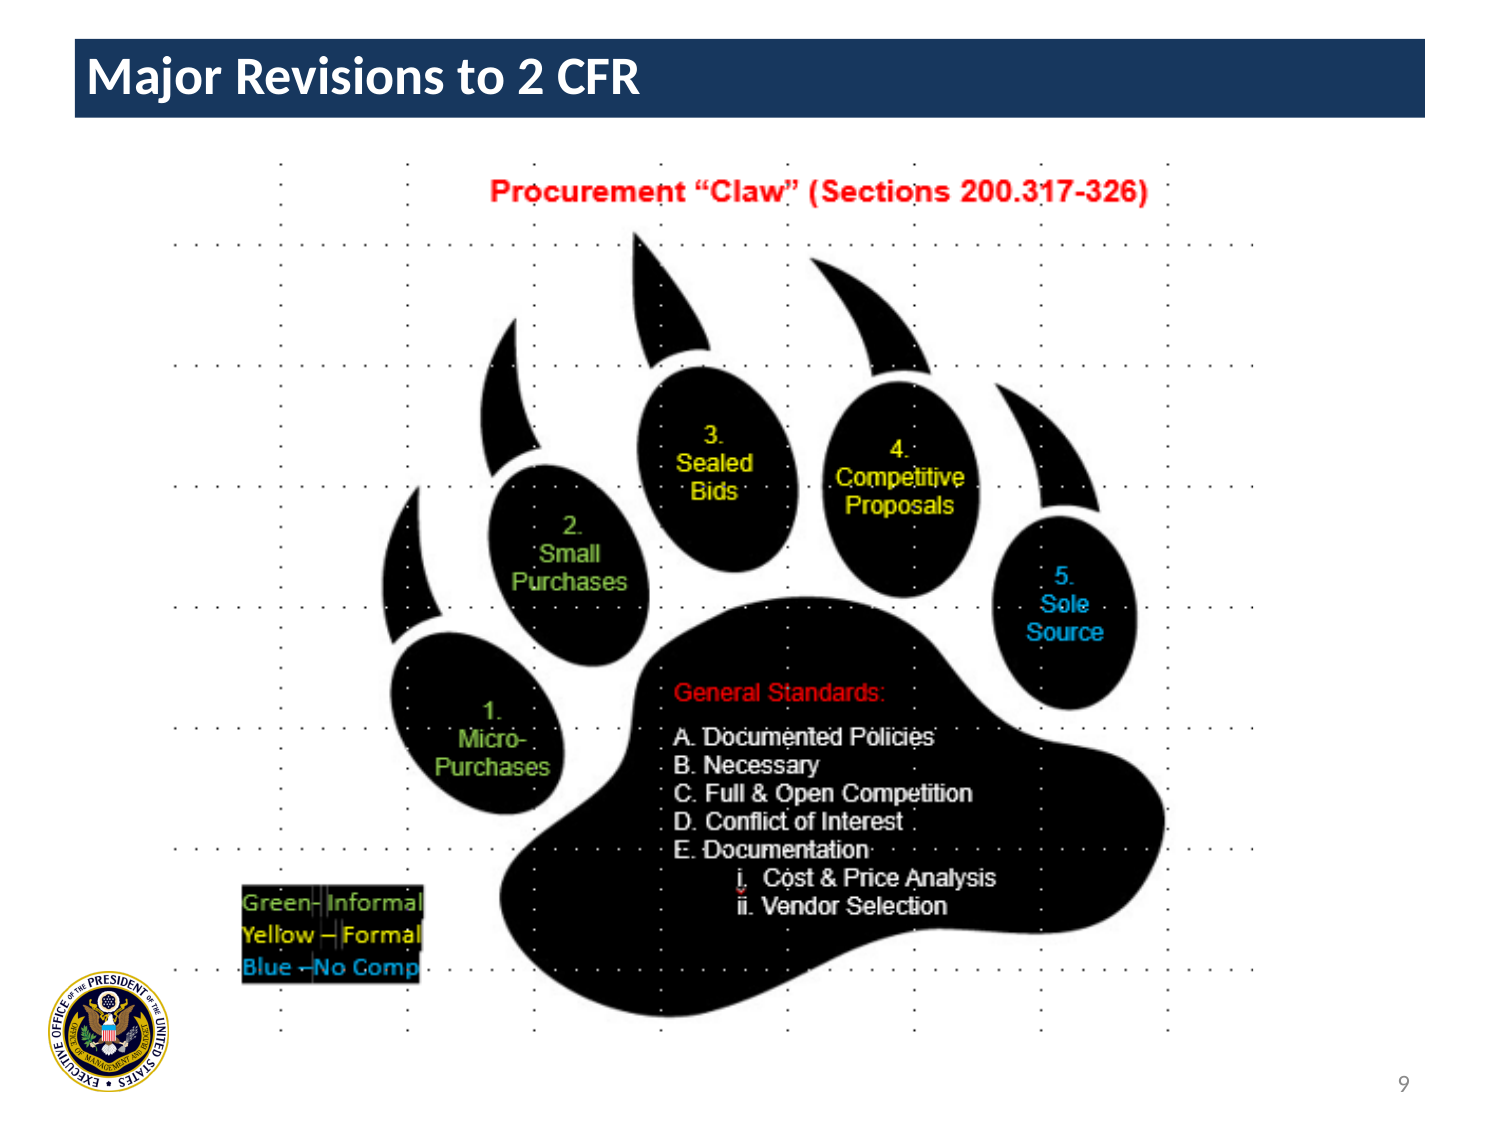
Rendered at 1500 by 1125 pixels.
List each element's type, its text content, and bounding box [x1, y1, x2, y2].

picture [47, 159, 1254, 1092]
slide_number 9 [1074, 1052, 1425, 1113]
text_box Major Revisions to 2 CFR [74, 38, 1425, 118]
